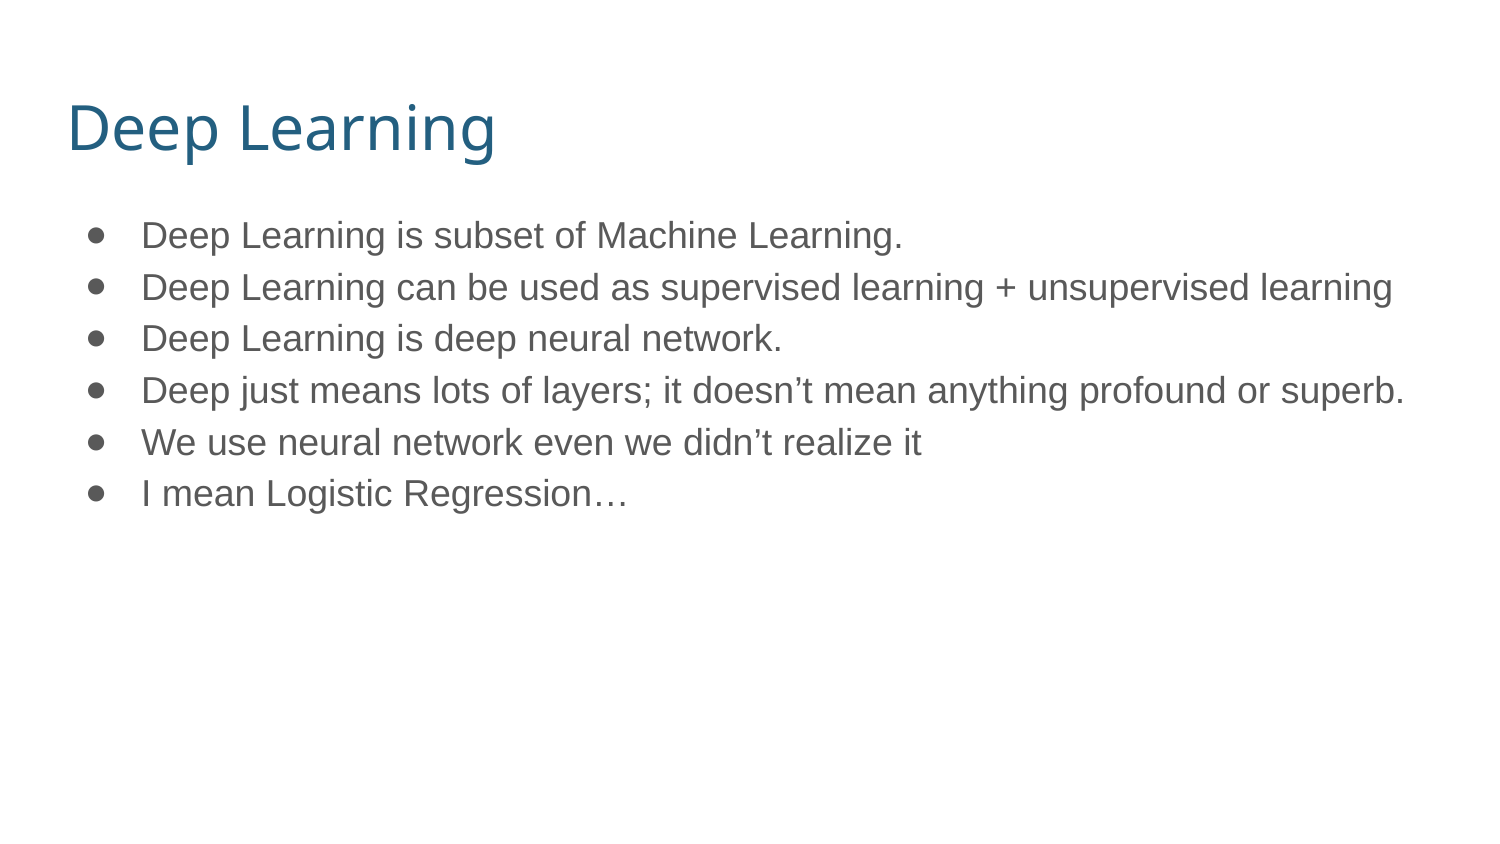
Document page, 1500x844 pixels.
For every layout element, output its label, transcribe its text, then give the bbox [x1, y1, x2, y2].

list Deep Learning is subset of Machine Learning. Deep Learning can be used as supervised learning + unsupervised learning Deep Learning is deep neural network. Deep just means lots of layers; it doesn’t mean anything profound or superb. We use neural network even we didn’t realize it I mean Logistic Regression… [51, 189, 1449, 750]
title Deep Learning [51, 72, 1449, 167]
